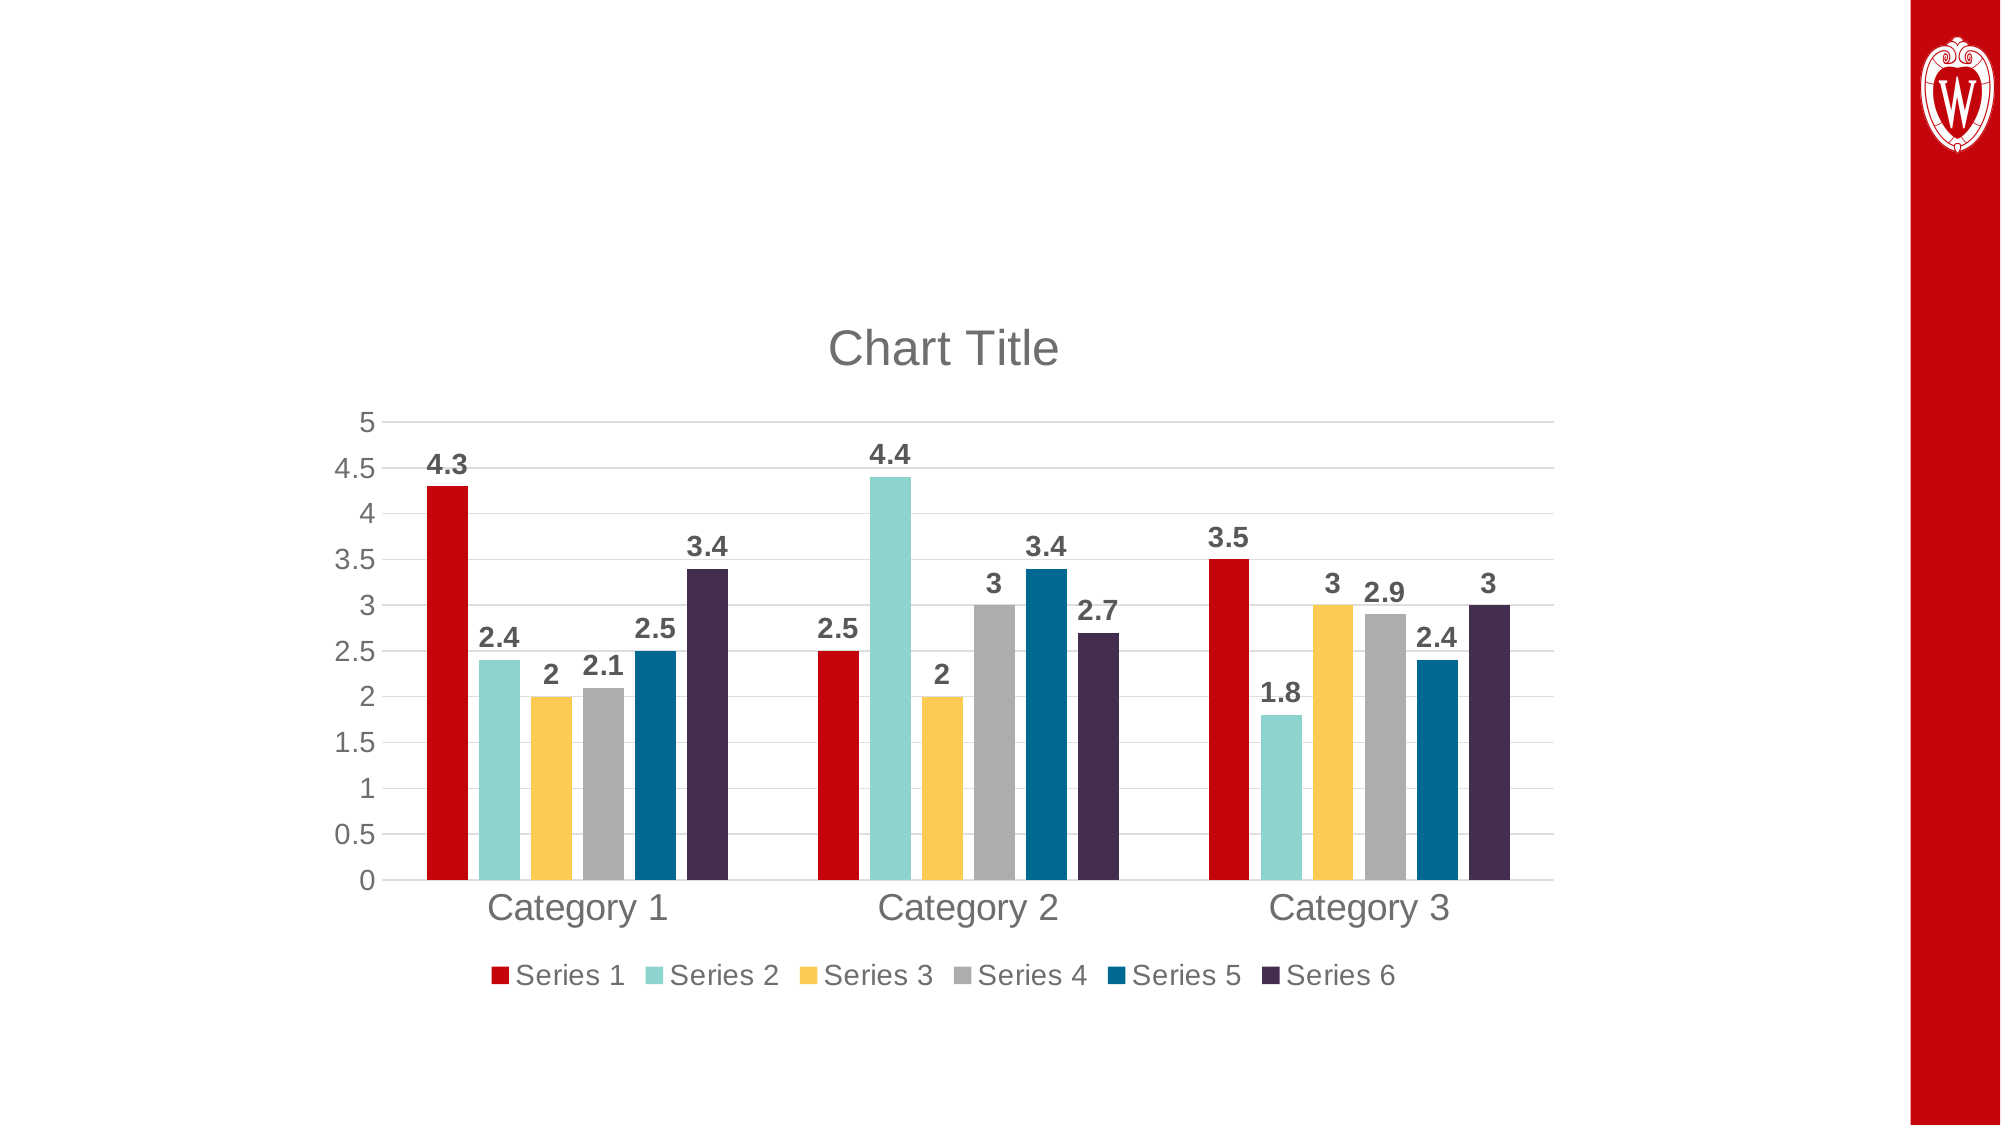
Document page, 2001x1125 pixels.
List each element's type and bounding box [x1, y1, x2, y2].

picture [1920, 36, 1995, 154]
chart [308, 282, 1580, 998]
